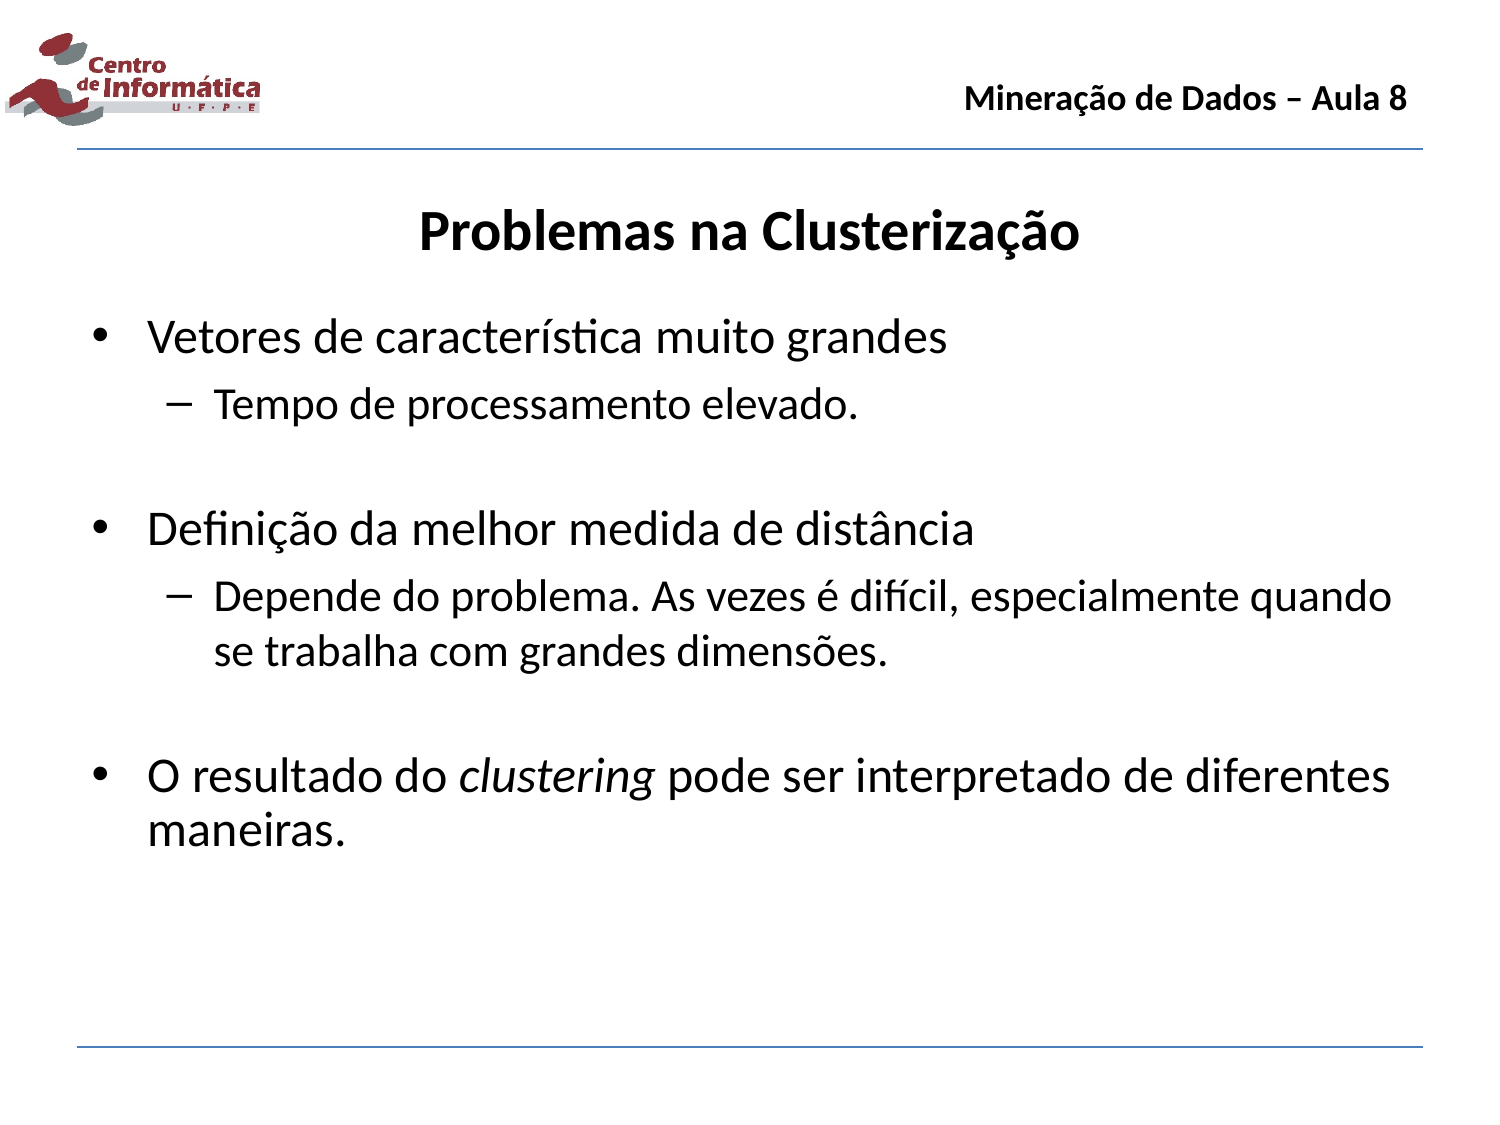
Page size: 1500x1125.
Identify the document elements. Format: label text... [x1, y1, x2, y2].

list Vetores de característica muito grandes Tempo de processamento elevado. Definição da melhor medida de distância Depende do problema. As vezes é difícil, especialmente quando se trabalha com grandes dimensões. O resultado do clustering pode ser interpretado de diferentes maneiras. [76, 302, 1424, 1035]
picture [5, 33, 260, 126]
list Mineração de Dados – Aula 8 [301, 66, 1424, 126]
list Problemas na Clusterização [76, 184, 1424, 267]
